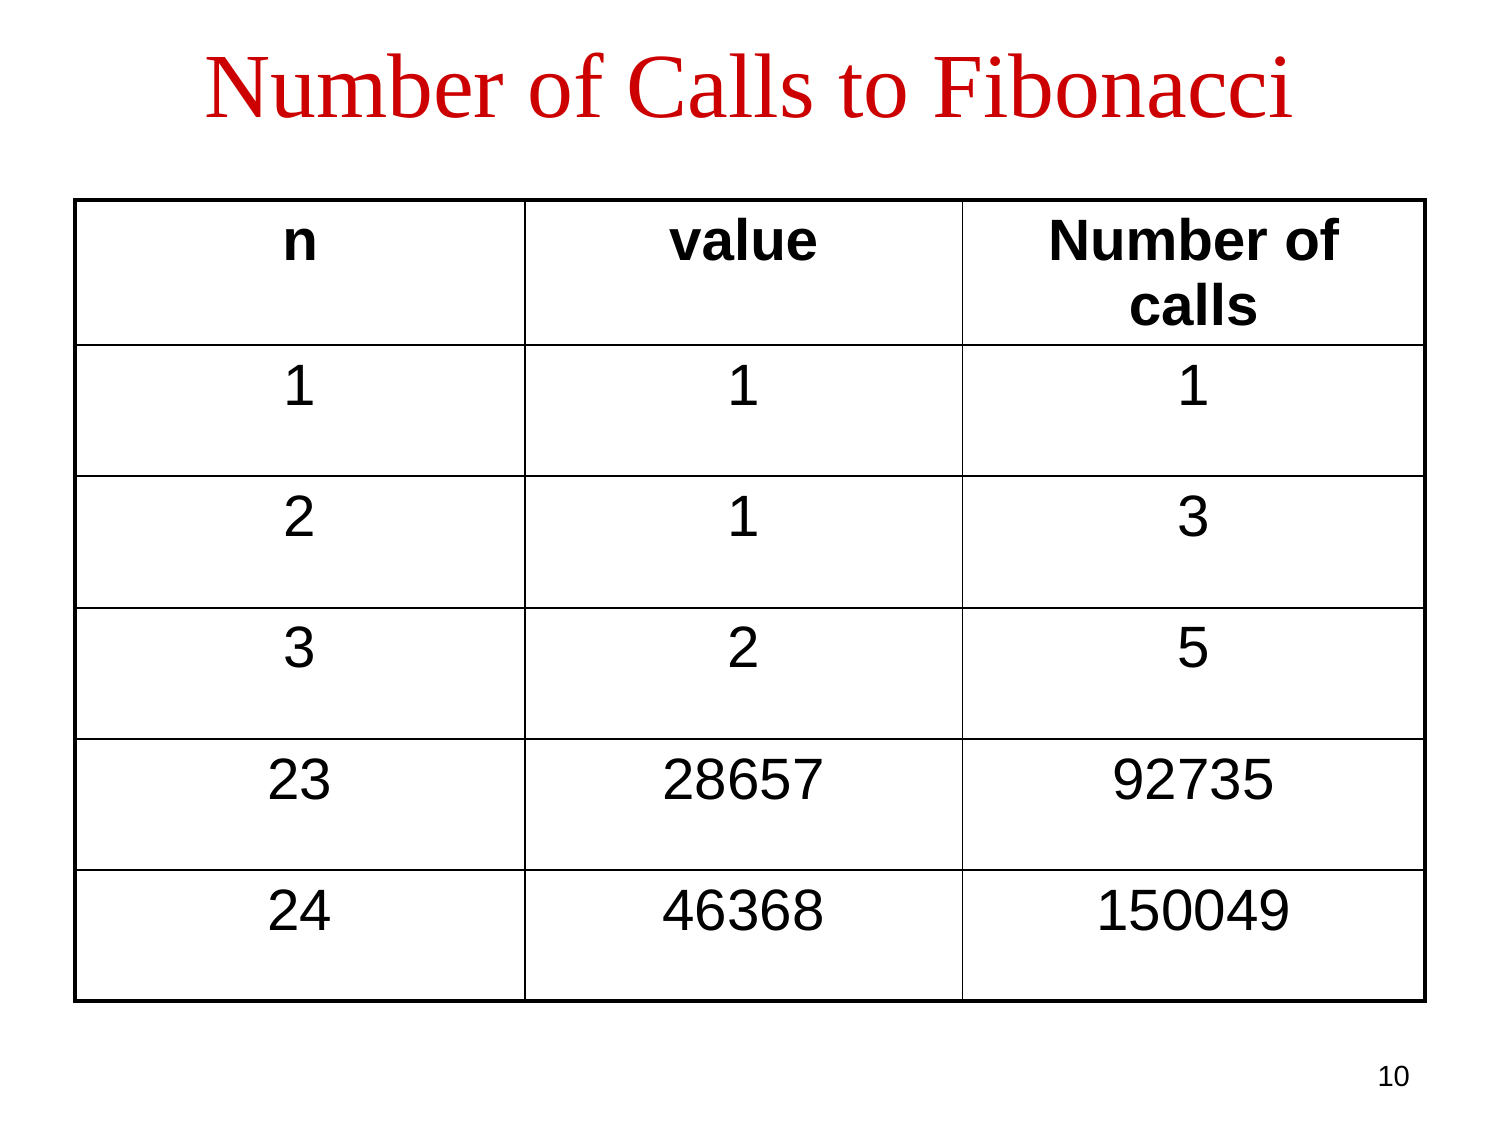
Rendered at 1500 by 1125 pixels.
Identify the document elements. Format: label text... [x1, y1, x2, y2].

table_cell 1 [526, 477, 962, 607]
table_cell 23 [77, 740, 524, 869]
table_cell 5 [963, 609, 1423, 738]
table_header value [526, 202, 962, 344]
table_header n [77, 202, 524, 344]
table_cell 3 [963, 477, 1423, 607]
table_cell 1 [963, 346, 1423, 475]
table_cell 92735 [963, 740, 1423, 869]
table_cell 2 [77, 477, 524, 607]
table_cell 46368 [526, 871, 962, 999]
table_cell 1 [526, 346, 962, 475]
table_cell 24 [77, 871, 524, 999]
table_cell 28657 [526, 740, 962, 869]
table_cell 2 [526, 609, 962, 738]
table_cell 3 [77, 609, 524, 738]
table_header Number of calls [963, 202, 1423, 344]
table_cell 150049 [963, 871, 1423, 999]
text_box Number of Calls to Fibonacci [74, 0, 1425, 175]
table_cell 1 [77, 346, 524, 475]
slide_number 10 [1074, 1049, 1426, 1088]
